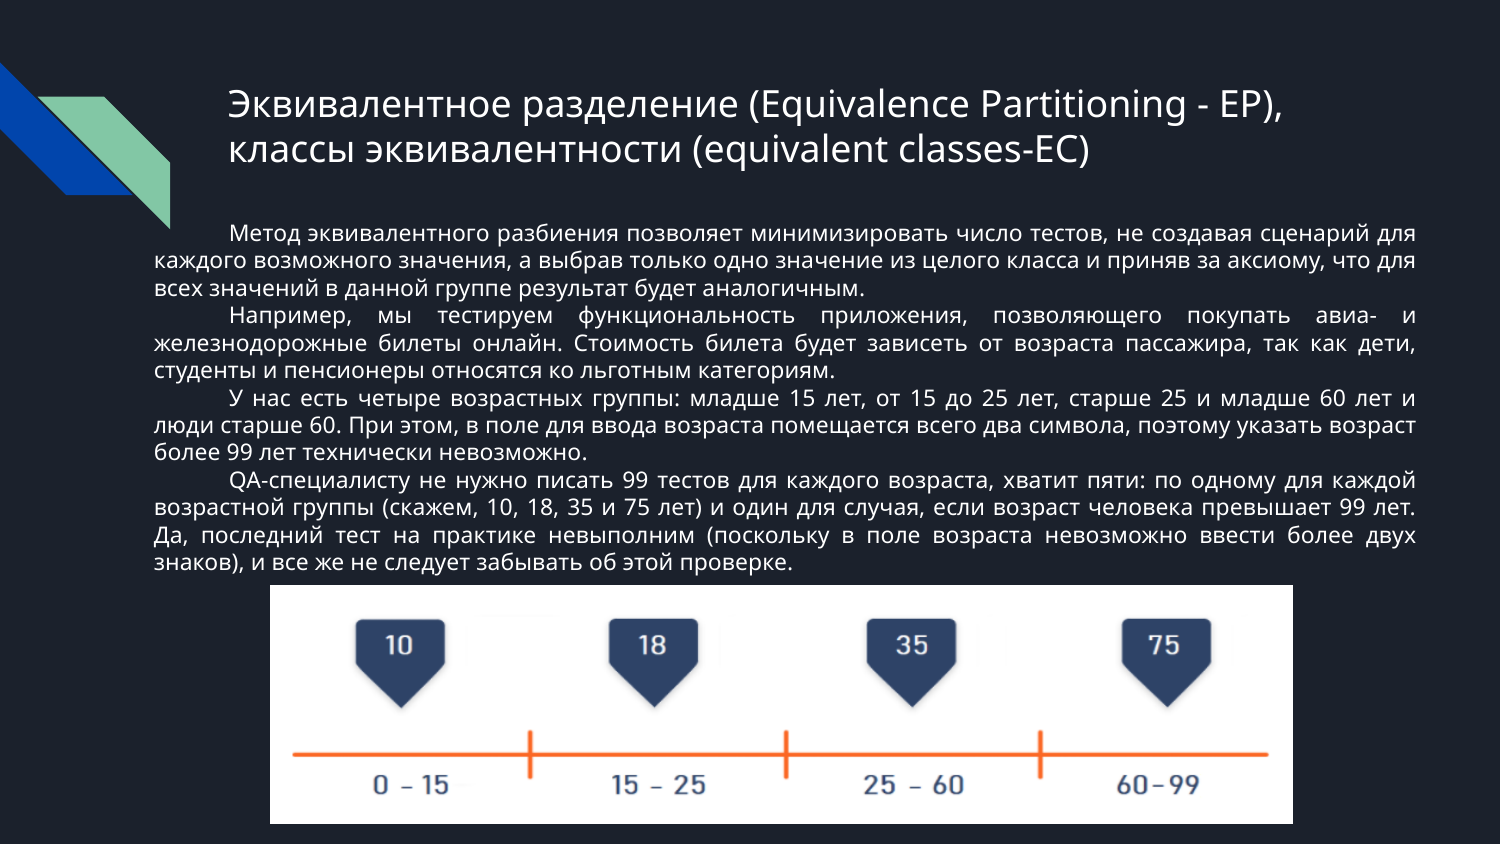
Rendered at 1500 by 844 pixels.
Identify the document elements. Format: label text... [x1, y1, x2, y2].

list Метод эквивалентного разбиения позволяет минимизировать число тестов, не создавая сценарий для каждого возможного значения, а выбрав только одно значение из целого класса и приняв за аксиому, что для всех значений в данной группе результат будет аналогичным. Например, мы тестируем функциональность приложения, позволяющего покупать авиа- и железнодорожные билеты онлайн. Стоимость билета будет зависеть от возраста пассажира, так как дети, студенты и пенсионеры относятся ко льготным категориям. У нас есть четыре возрастных группы: младше 15 лет, от 15 до 25 лет, старше 25 и младше 60 лет и люди старше 60. При этом, в поле для ввода возраста помещается всего два символа, поэтому указать возраст более 99 лет технически невозможно. QA-специалисту не нужно писать 99 тестов для каждого возраста, хватит пяти: по одному для каждой возрастной группы (скажем, 10, 18, 35 и 75 лет) и один для случая, если возраст человека превышает 99 лет. Да, последний тест на практике невыполним (поскольку в поле возраста невозможно ввести более двух знаков), и все же не следует забывать об этой проверке. [138, 203, 1433, 824]
picture [270, 585, 1293, 825]
title Эквивалентное разделение (Equivalence Partitioning - EP), классы эквивалентности (equivalent classes-EC) [212, 64, 1368, 203]
